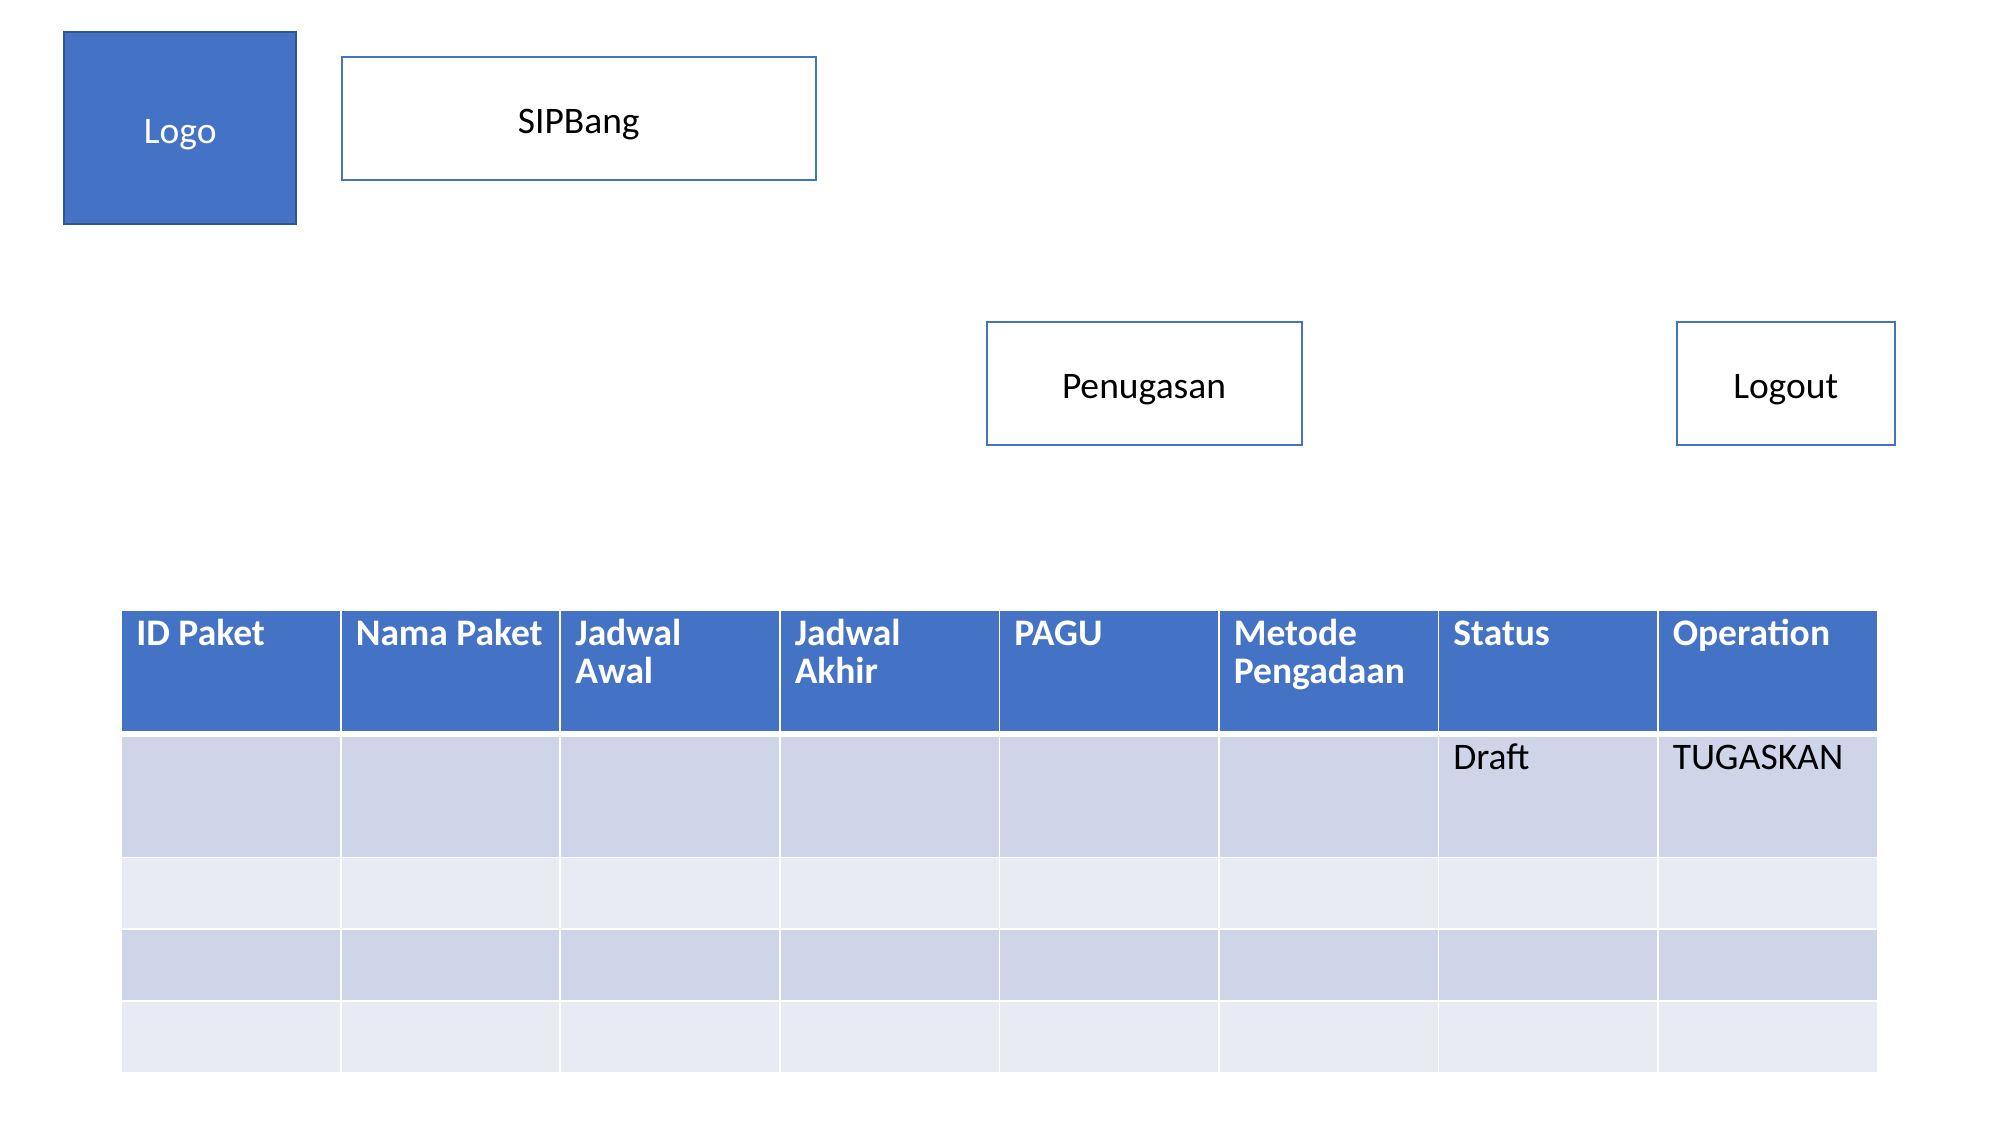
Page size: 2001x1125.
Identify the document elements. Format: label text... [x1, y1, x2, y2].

table_cell [781, 858, 999, 928]
table_cell [122, 930, 340, 1000]
table_header Operation [1659, 611, 1877, 731]
text_box SIPBang [341, 56, 817, 181]
table_header Metode Pengadaan [1220, 611, 1438, 731]
table_header Nama Paket [342, 611, 559, 731]
table_cell [1439, 930, 1657, 1000]
table_cell [342, 737, 559, 857]
table_cell [122, 737, 340, 857]
table_cell [1439, 858, 1657, 928]
table_cell [342, 930, 559, 1000]
table_cell [1000, 1002, 1218, 1072]
table_cell [1659, 930, 1877, 1000]
text_box Penugasan [986, 321, 1303, 446]
table_header ID Paket [122, 611, 340, 731]
table_header PAGU [1000, 611, 1218, 731]
table_cell TUGASKAN [1659, 737, 1877, 857]
table_cell [1439, 1002, 1657, 1072]
table_cell [122, 858, 340, 928]
table_cell [1000, 737, 1218, 857]
table_header Jadwal Akhir [781, 611, 999, 731]
table_header Status [1439, 611, 1657, 731]
table_cell [1659, 858, 1877, 928]
table_cell [1220, 930, 1438, 1000]
table_cell [561, 930, 779, 1000]
table_cell [781, 930, 999, 1000]
table_cell [561, 1002, 779, 1072]
table_cell [561, 737, 779, 857]
table_cell [1000, 858, 1218, 928]
table_cell [561, 858, 779, 928]
table_cell [342, 858, 559, 928]
table_cell [1220, 737, 1438, 857]
text_box Logout [1676, 321, 1896, 446]
table_cell [781, 737, 999, 857]
table_cell [1000, 930, 1218, 1000]
text_box Logo [63, 31, 297, 225]
table_cell [1220, 858, 1438, 928]
table_cell Draft [1439, 737, 1657, 857]
table_cell [1659, 1002, 1877, 1072]
table_cell [1220, 1002, 1438, 1072]
table_cell [342, 1002, 559, 1072]
table_cell [781, 1002, 999, 1072]
table_header Jadwal Awal [561, 611, 779, 731]
table_cell [122, 1002, 340, 1072]
